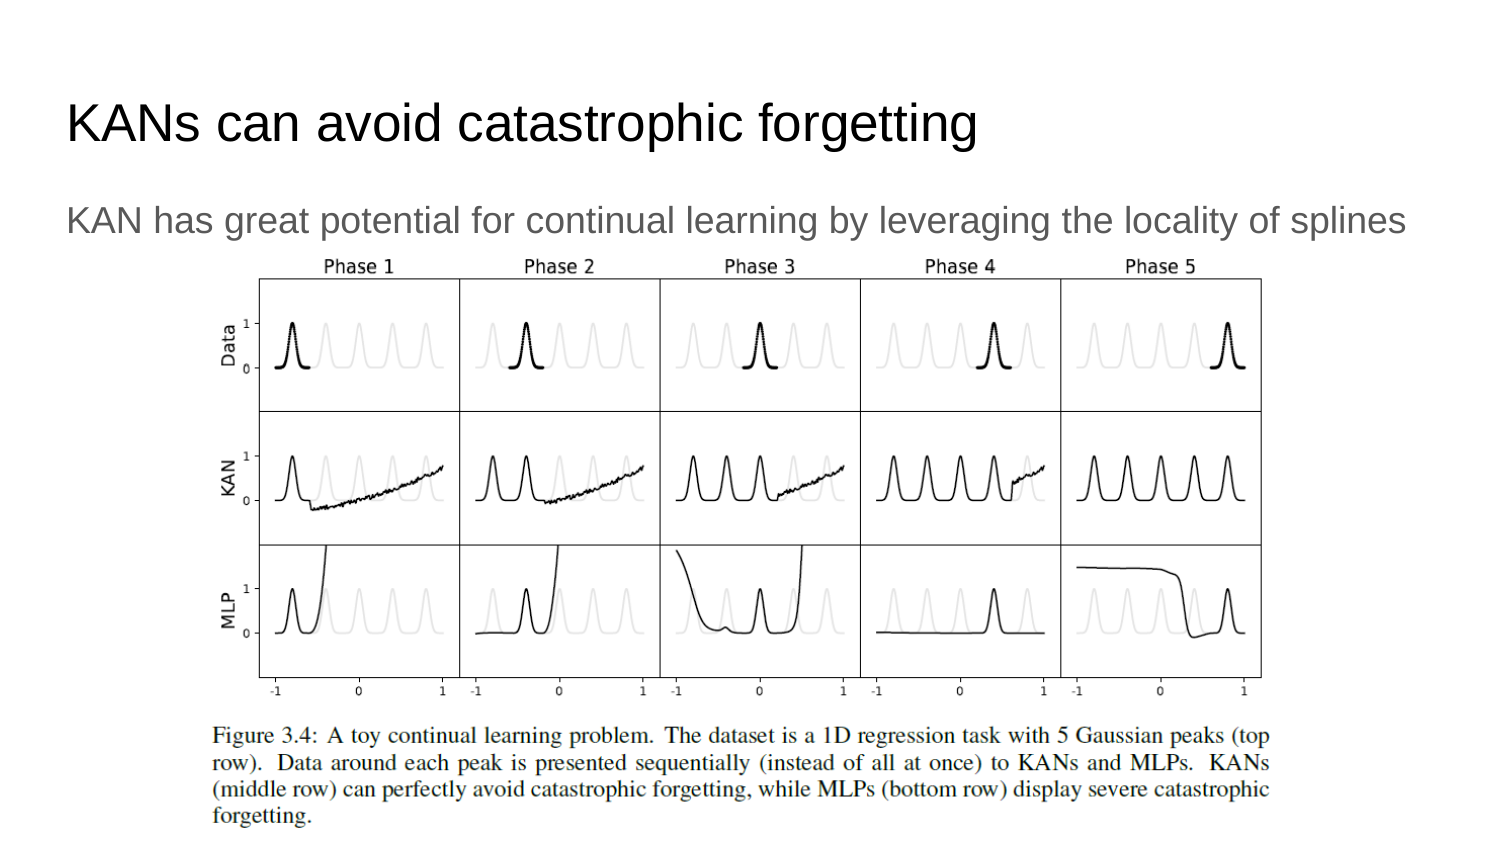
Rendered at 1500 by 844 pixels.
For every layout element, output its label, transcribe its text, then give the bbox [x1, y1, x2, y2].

title KANs can avoid catastrophic forgetting [51, 72, 1449, 167]
picture [190, 244, 1287, 838]
list KAN has great potential for continual learning by leveraging the locality of splines [51, 173, 1449, 735]
